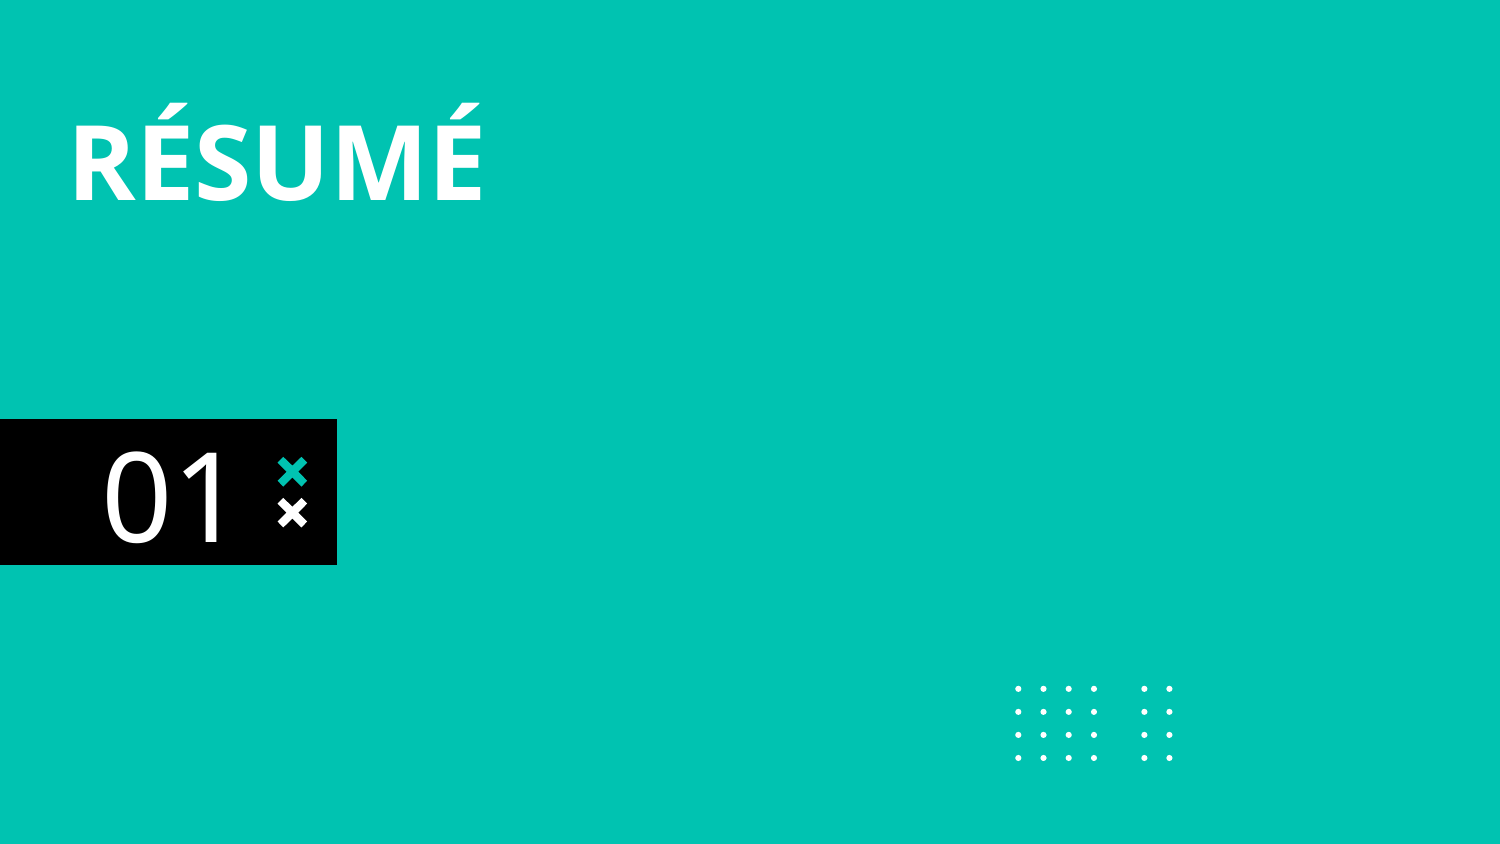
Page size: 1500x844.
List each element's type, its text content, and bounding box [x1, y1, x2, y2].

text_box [1014, 685, 1173, 762]
title RÉSUMÉ [52, 81, 868, 345]
title 01 [85, 432, 285, 552]
